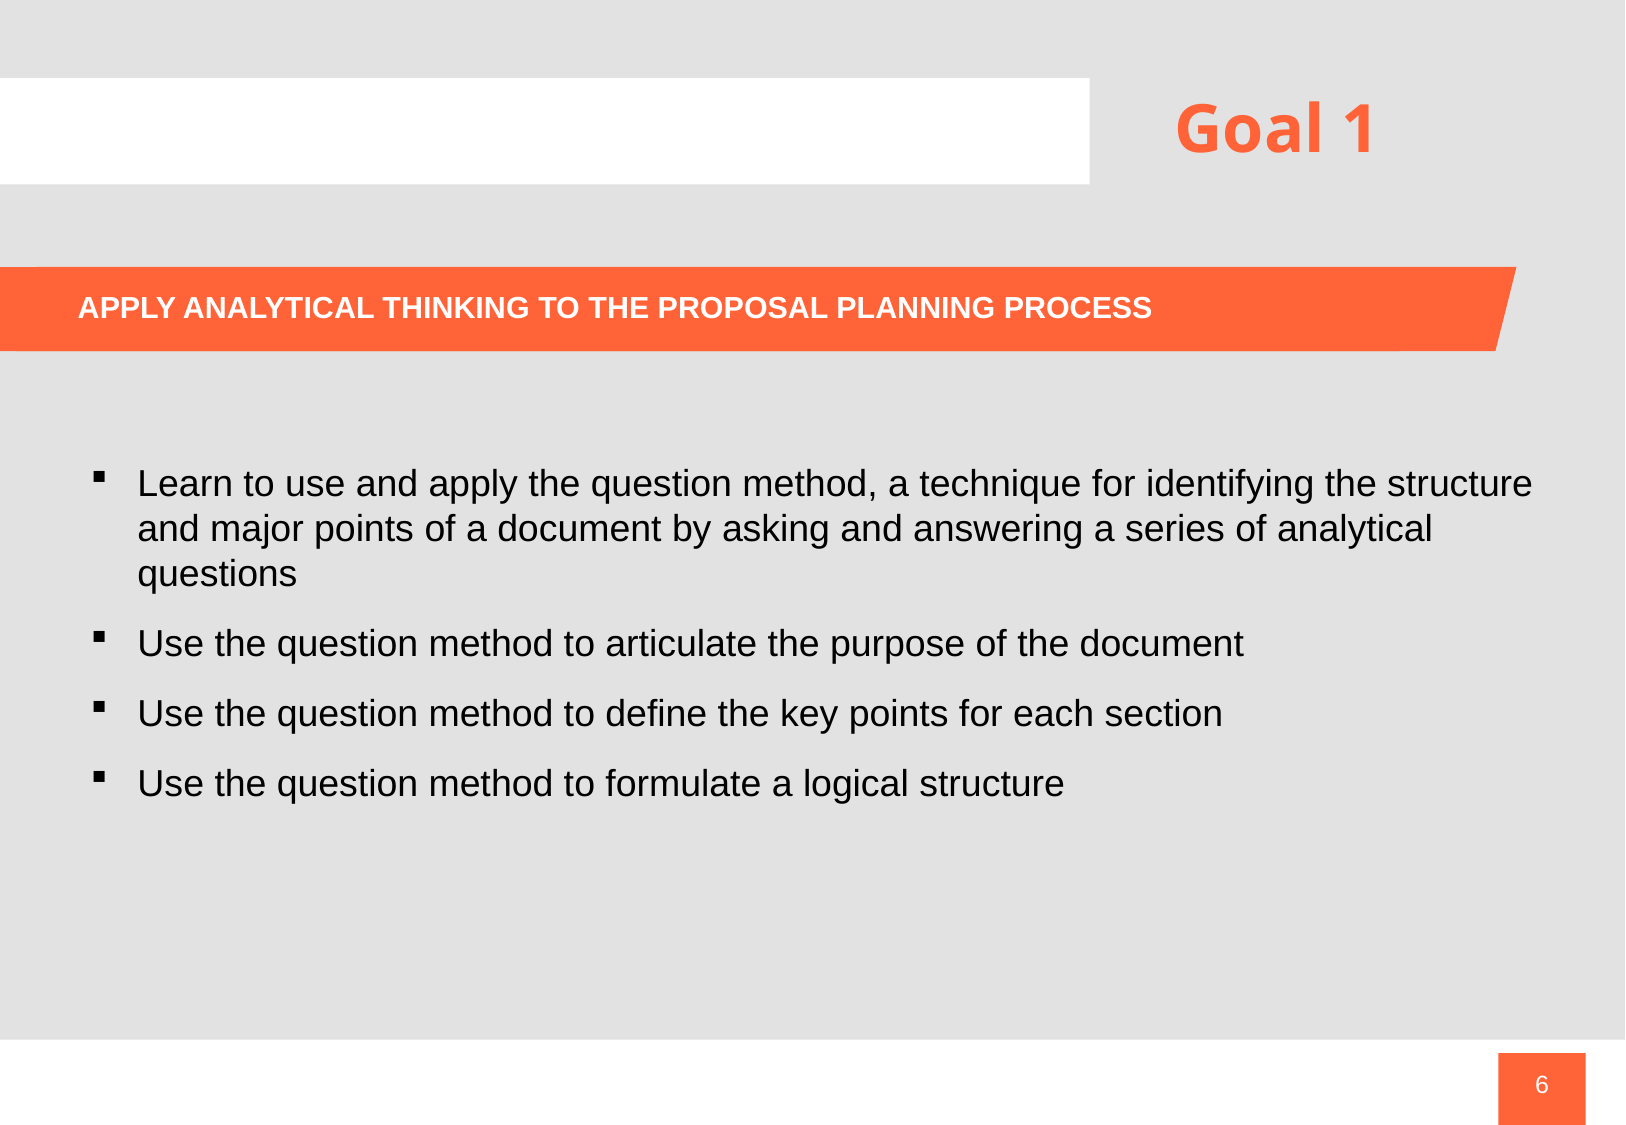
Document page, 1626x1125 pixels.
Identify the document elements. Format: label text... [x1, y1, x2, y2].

text_box APPLY ANALYTICAL THINKING TO THE PROPOSAL PLANNING PROCESS [0, 267, 1400, 352]
text_box Learn to use and apply the question method, a technique for identifying the structure and major points of a document by asking and answering a series of analytical questions Use the question method to articulate the purpose of the document Use the question method to define the key points for each section Use the question method to formulate a logical structure [75, 451, 1562, 812]
text_box [0, 0, 1625, 1041]
text_box [0, 77, 1091, 185]
text_box [15, 265, 1518, 353]
text_box Goal 1 [1159, 78, 1395, 173]
